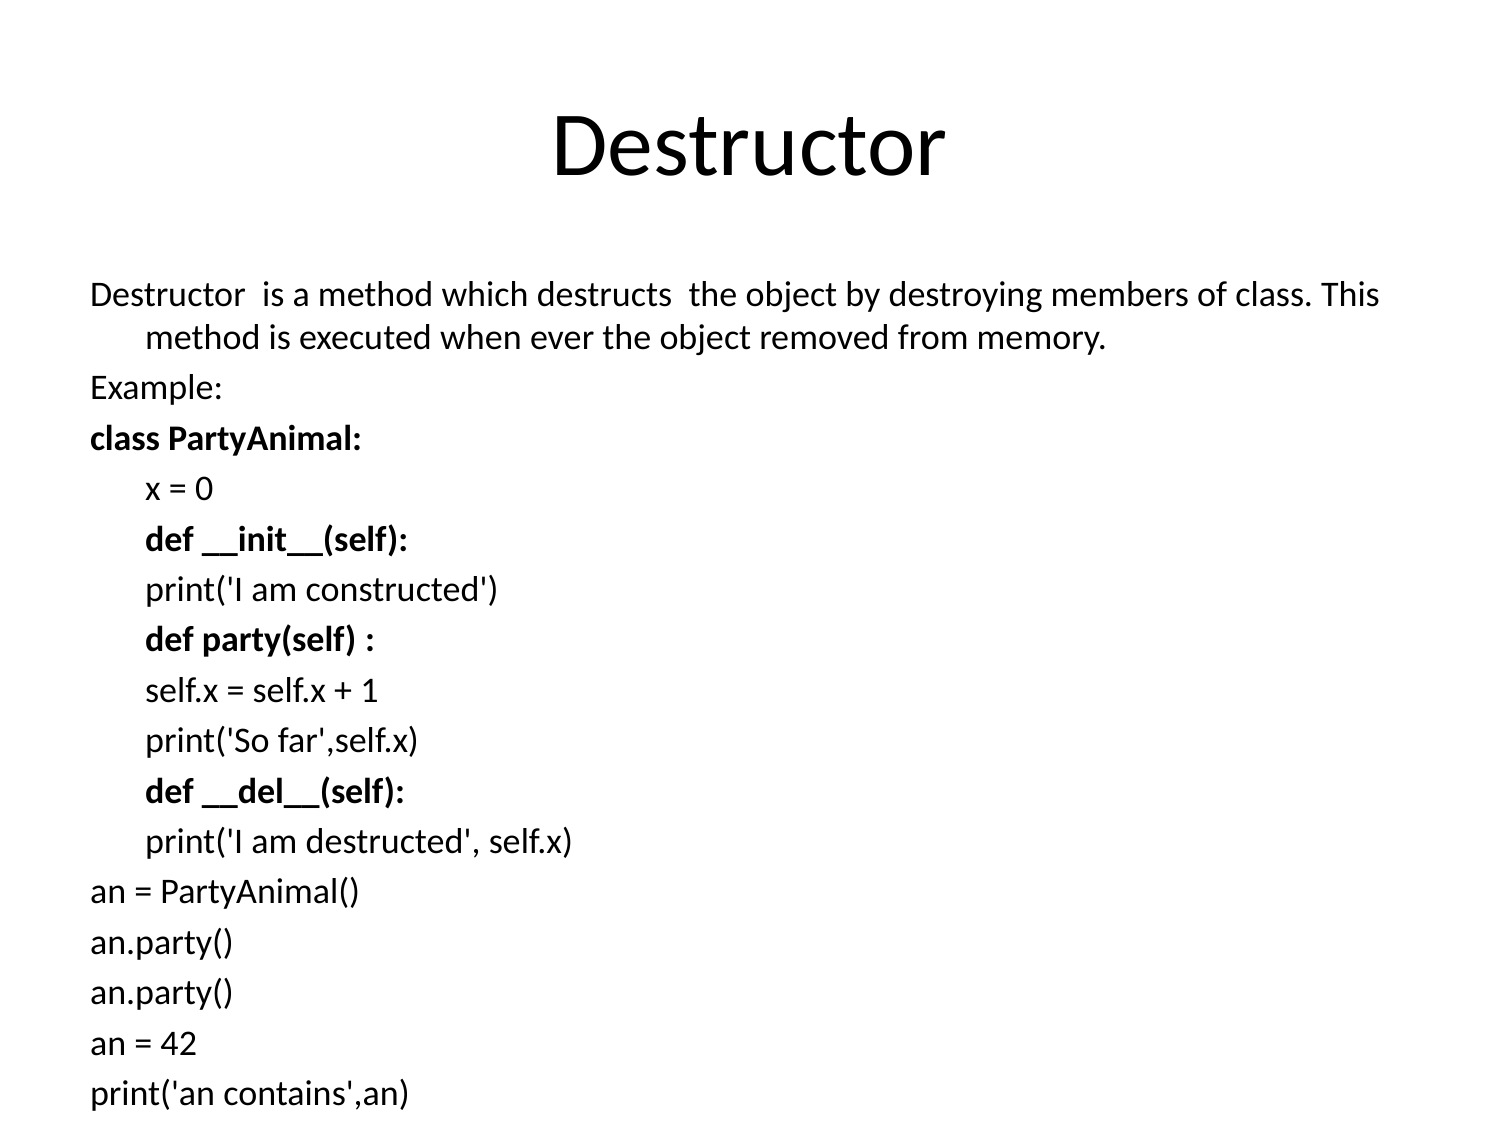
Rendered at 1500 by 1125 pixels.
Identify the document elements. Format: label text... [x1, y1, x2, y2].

list Destructor is a method which destructs the object by destroying members of class. This method is executed when ever the object removed from memory. Example: class PartyAnimal: x = 0 def __init__(self): print('I am constructed') def party(self) : self.x = self.x + 1 print('So far',self.x) def __del__(self): print('I am destructed', self.x) an = PartyAnimal() an.party() an.party() an = 42 print('an contains',an) [75, 262, 1425, 1125]
title Destructor [75, 45, 1425, 233]
